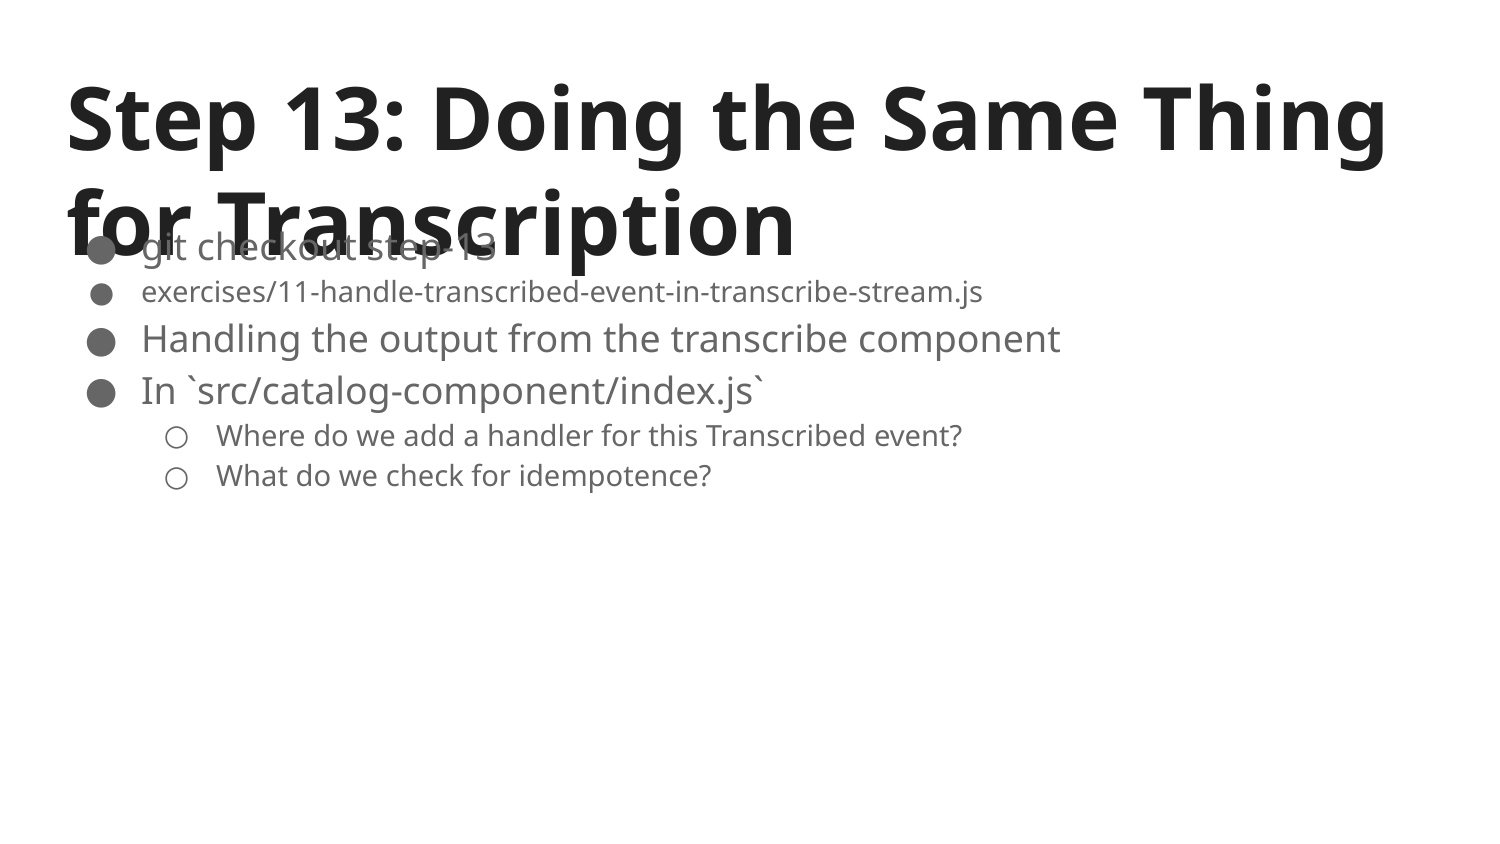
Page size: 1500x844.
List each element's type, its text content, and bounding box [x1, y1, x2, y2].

list git checkout step-13 exercises/11-handle-transcribed-event-in-transcribe-stream.js Handling the output from the transcribe component In `src/catalog-component/index.js` Where do we add a handler for this Transcribed event? What do we check for idempotence? [51, 201, 1449, 750]
title Step 13: Doing the Same Thing for Transcription [51, 48, 1449, 180]
